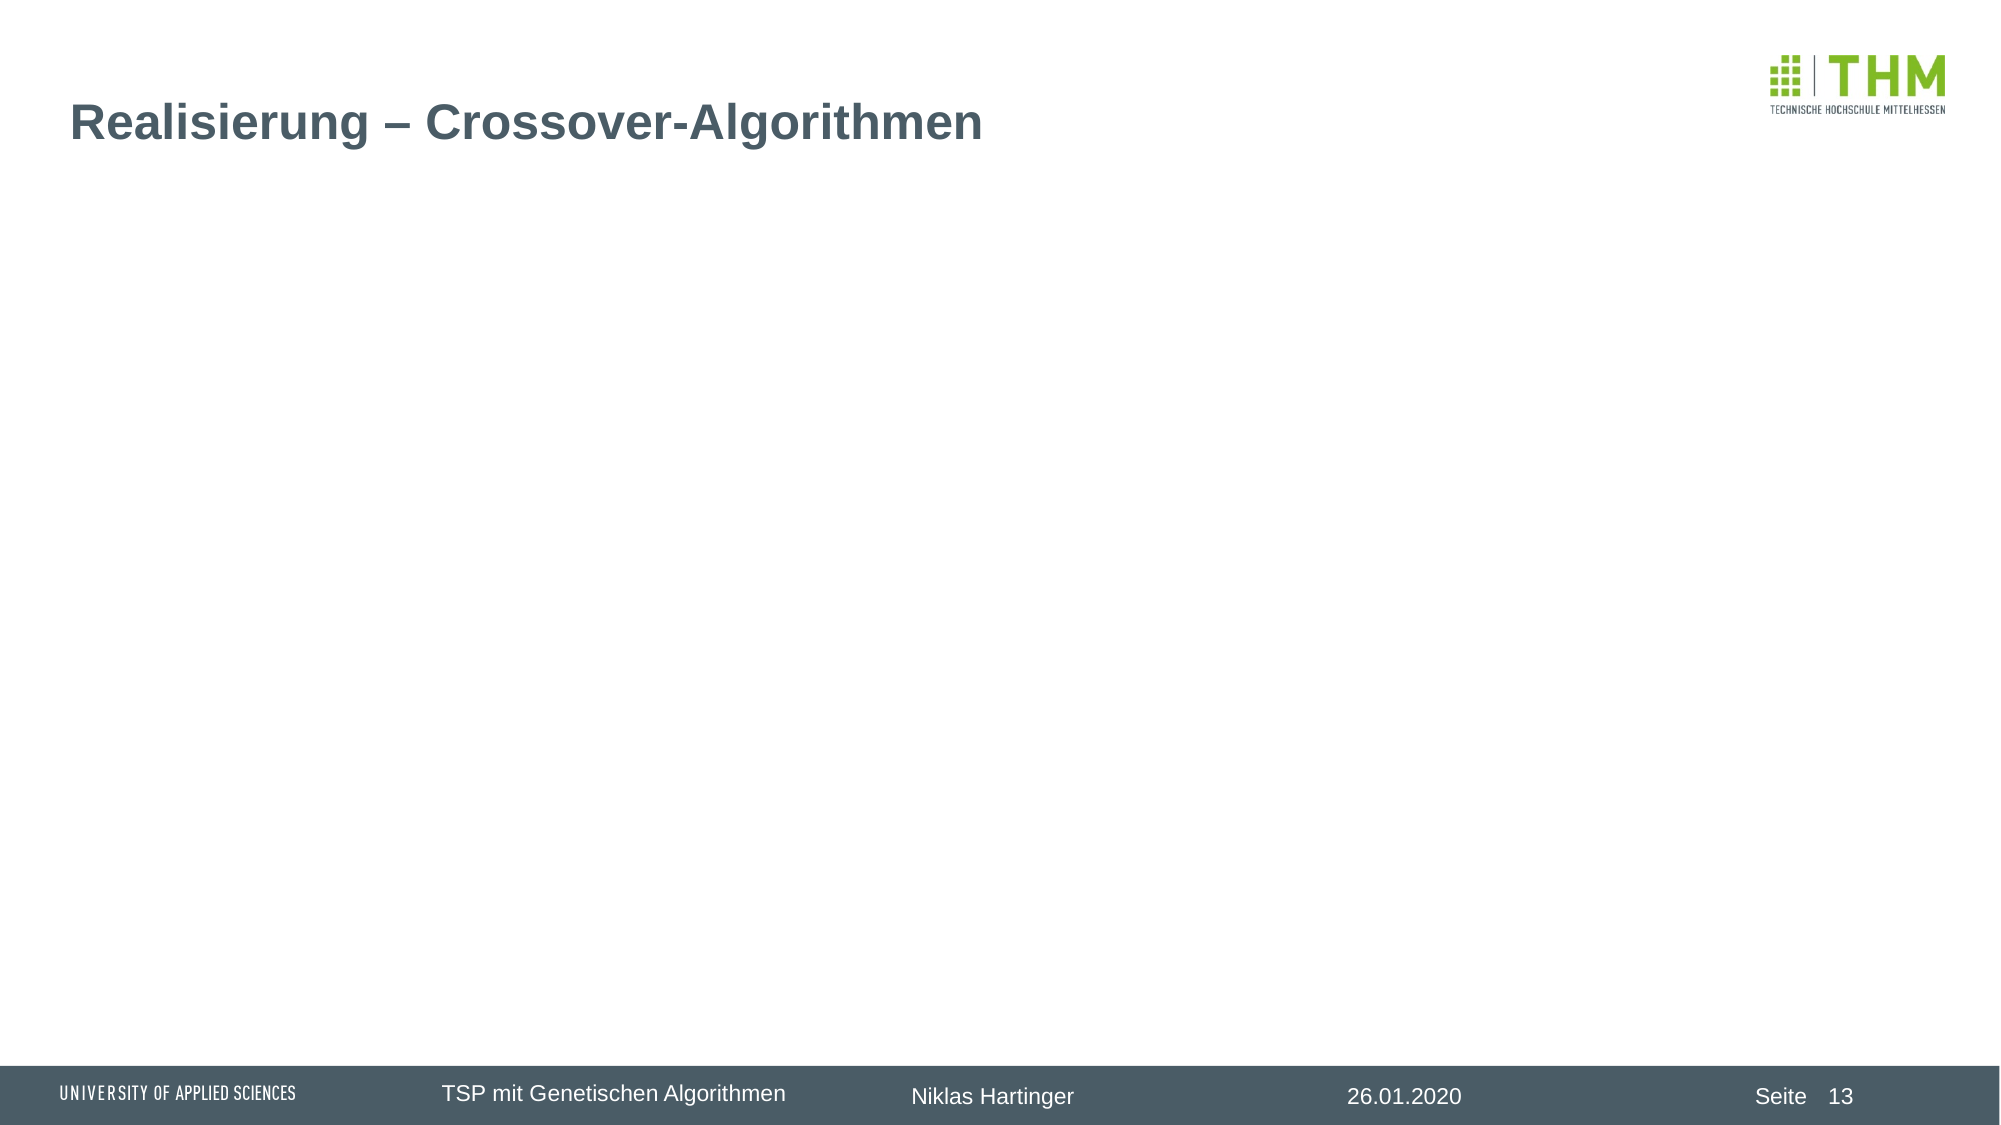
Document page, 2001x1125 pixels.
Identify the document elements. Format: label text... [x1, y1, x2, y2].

title Realisierung – Crossover-Algorithmen [54, 82, 1708, 206]
picture [1770, 55, 1945, 114]
picture [59, 1082, 296, 1104]
